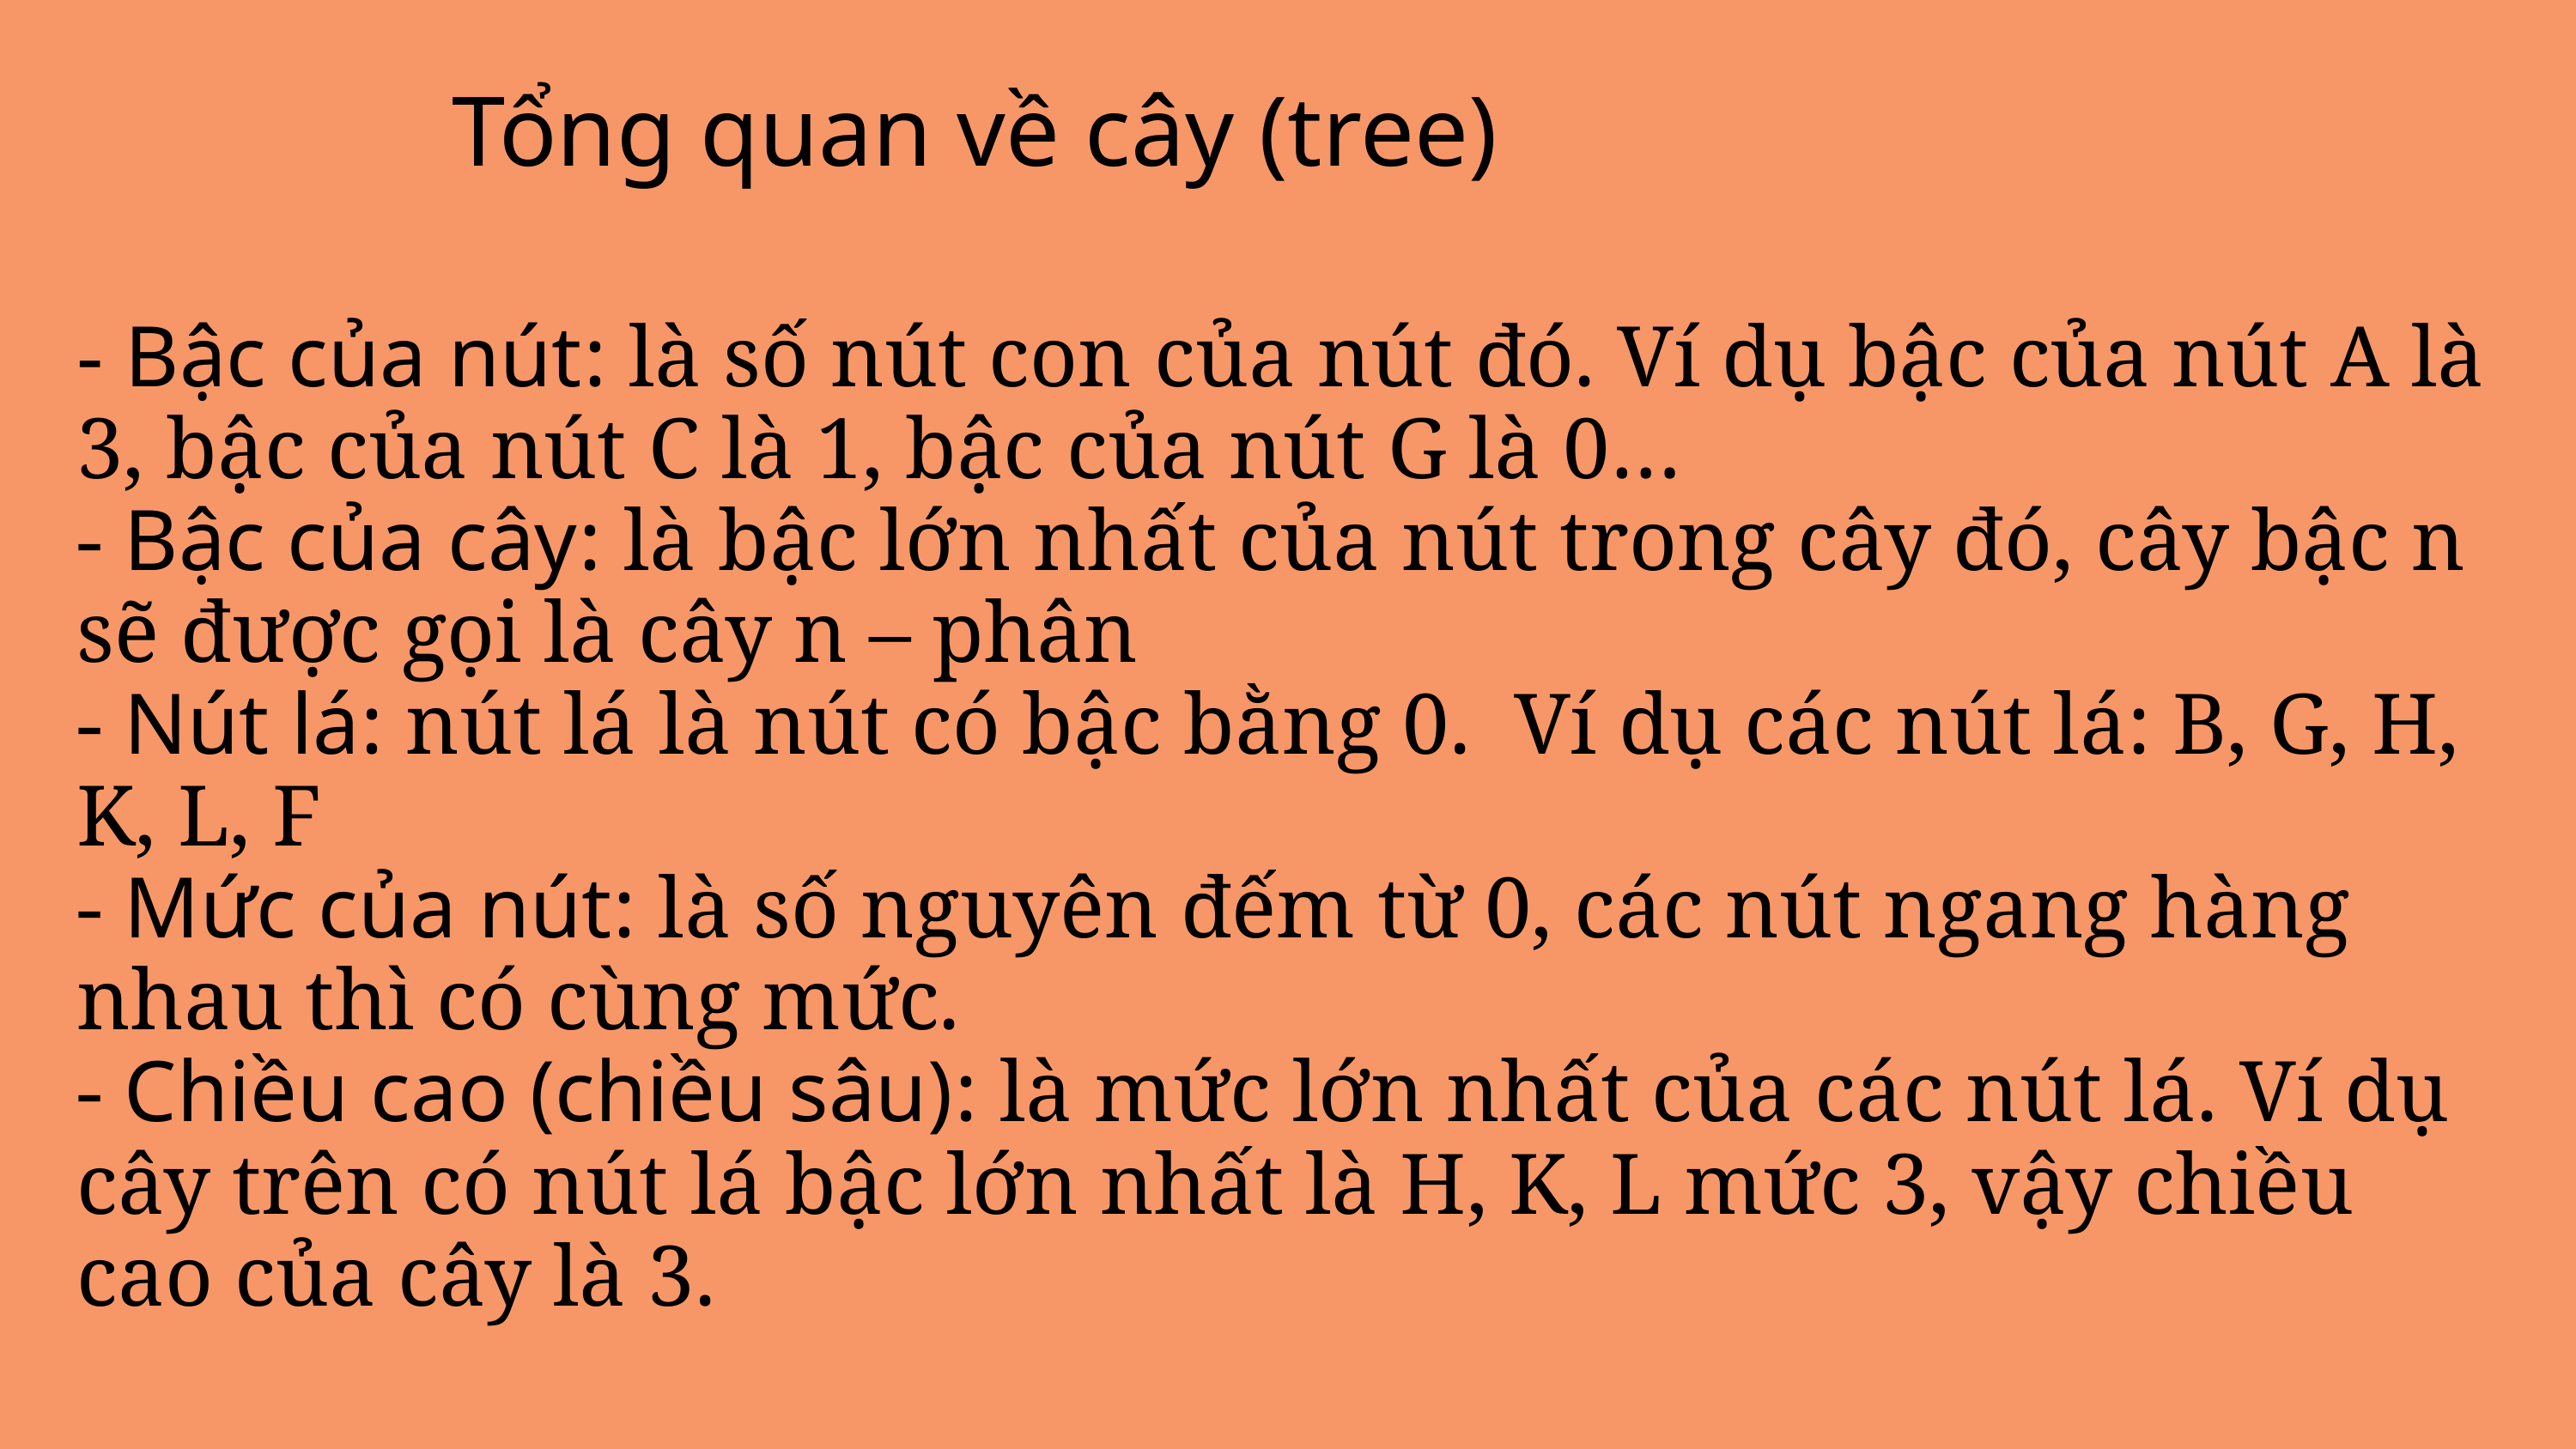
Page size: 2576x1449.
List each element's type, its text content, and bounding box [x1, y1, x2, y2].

text_box Tổng quan về cây (tree) [315, 79, 1636, 186]
text_box - Bậc của nút: là số nút con của nút đó. Ví dụ bậc của nút A là 3, bậc của nút C là 1, bậc của nút G là 0… - Bậc của cây: là bậc lớn nhất của nút trong cây đó, cây bậc n sẽ được gọi là cây n – phân - Nút lá: nút lá là nút có bậc bằng 0. Ví dụ các nút lá: B, G, H, K, L, F - Mức của nút: là số nguyên đếm từ 0, các nút ngang hàng nhau thì có cùng mức. - Chiều cao (chiều sâu): là mức lớn nhất của các nút lá. Ví dụ cây trên có nút lá bậc lớn nhất là H, K, L mức 3, vậy chiều cao của cây là 3. [76, 311, 2500, 1323]
